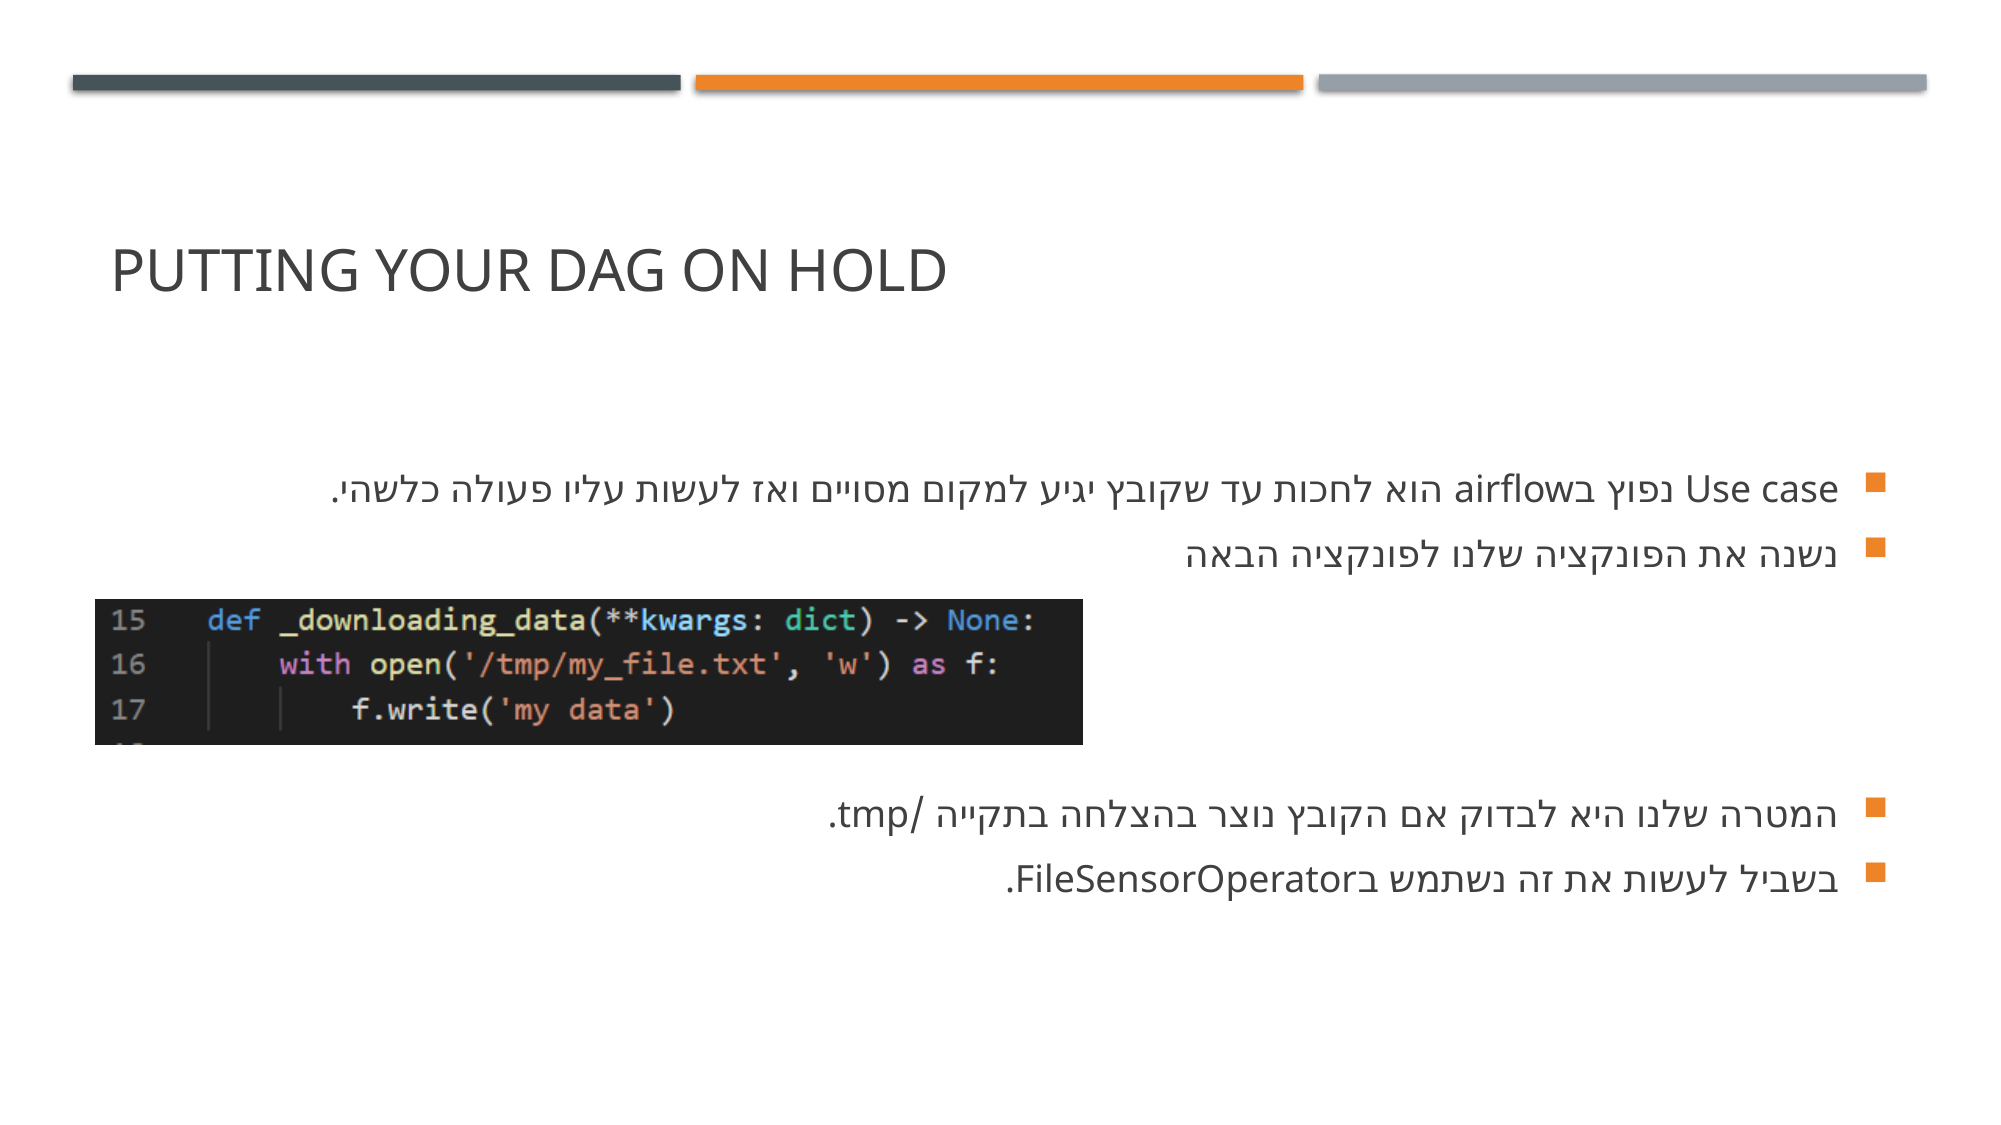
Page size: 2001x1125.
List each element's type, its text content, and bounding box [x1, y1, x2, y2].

title Putting your dag on hold [95, 115, 1905, 311]
list Use case נפוץ בairflow הוא לחכות עד שקובץ יגיע למקום מסויים ואז לעשות עליו פעולה כלשהי. נשנה את הפונקציה שלנו לפונקציה הבאה המטרה שלנו היא לבדוק אם הקובץ נוצר בהצלחה בתקייה /tmp. בשביל לעשות את זה נשתמש בFileSensorOperator. [95, 383, 1905, 981]
picture [94, 598, 1084, 746]
